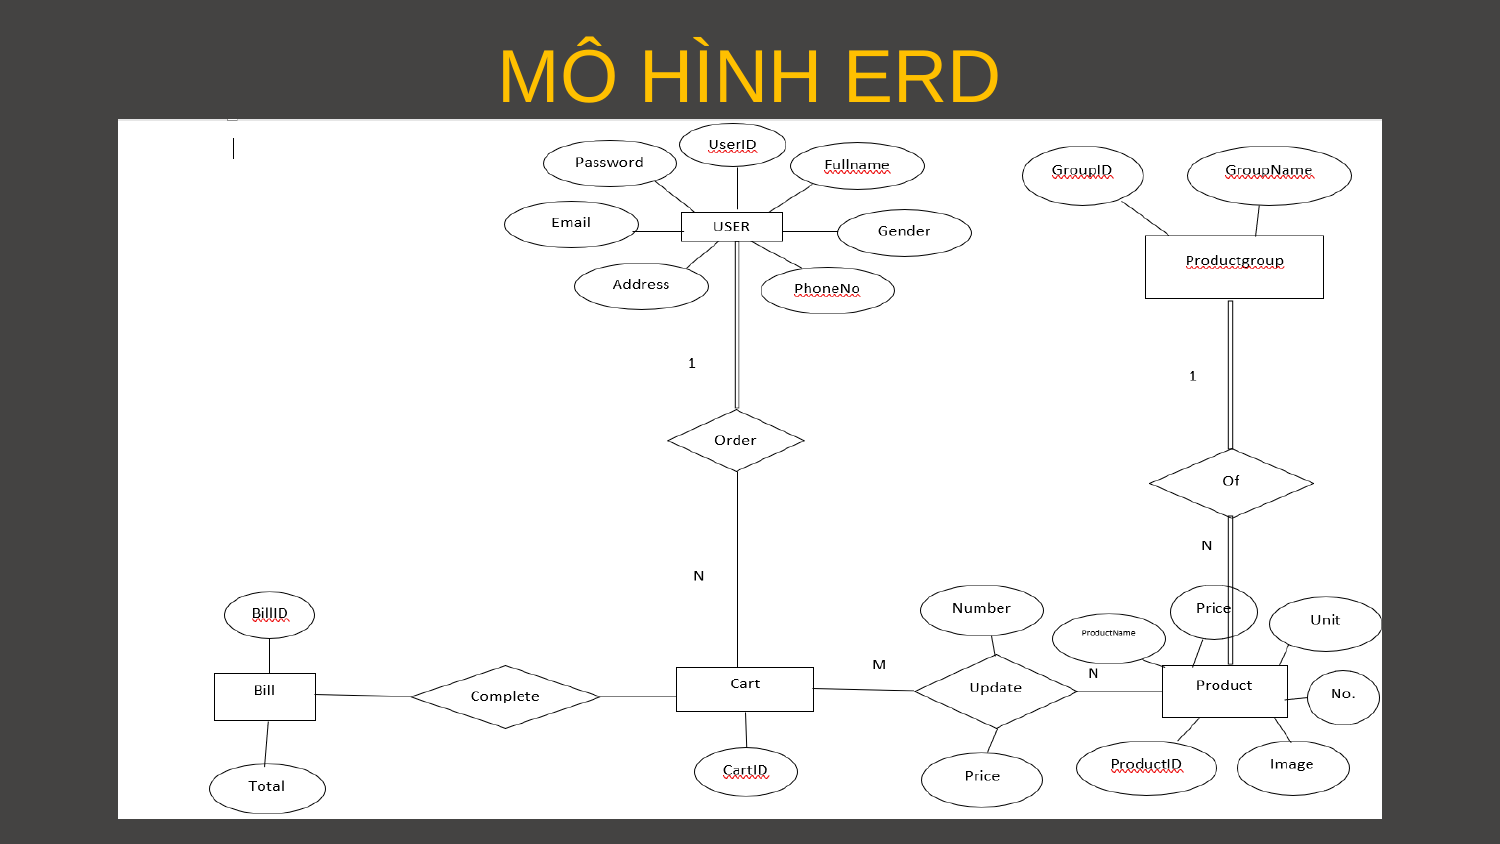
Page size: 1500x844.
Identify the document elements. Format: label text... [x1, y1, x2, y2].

picture [117, 119, 1383, 819]
list MÔ HÌNH ERD [0, 25, 1500, 120]
